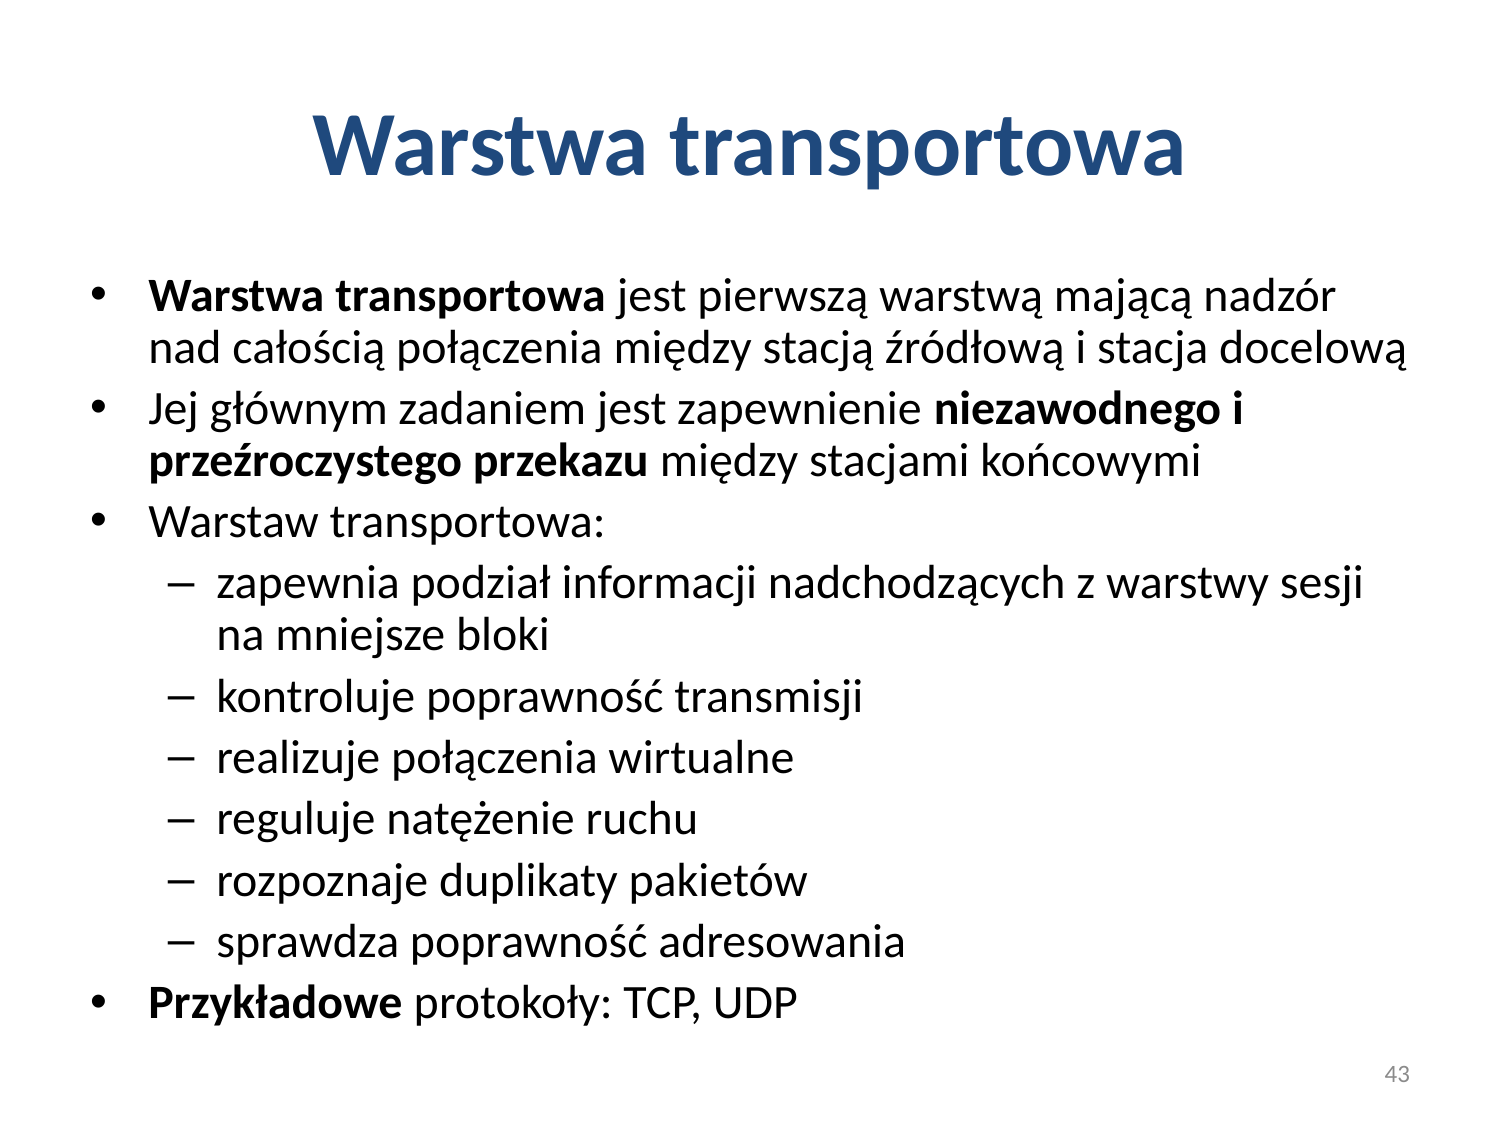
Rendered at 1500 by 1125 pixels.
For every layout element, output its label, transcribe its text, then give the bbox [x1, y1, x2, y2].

slide_number 43 [1074, 1042, 1425, 1103]
title Warstwa transportowa [75, 45, 1425, 233]
list Warstwa transportowa jest pierwszą warstwą mającą nadzór nad całością połączenia między stacją źródłową i stacja docelową Jej głównym zadaniem jest zapewnienie niezawodnego i przeźroczystego przekazu między stacjami końcowymi Warstaw transportowa: zapewnia podział informacji nadchodzących z warstwy sesji na mniejsze bloki kontroluje poprawność transmisji realizuje połączenia wirtualne reguluje natężenie ruchu rozpoznaje duplikaty pakietów sprawdza poprawność adresowania Przykładowe protokoły: TCP, UDP [75, 262, 1425, 1059]
